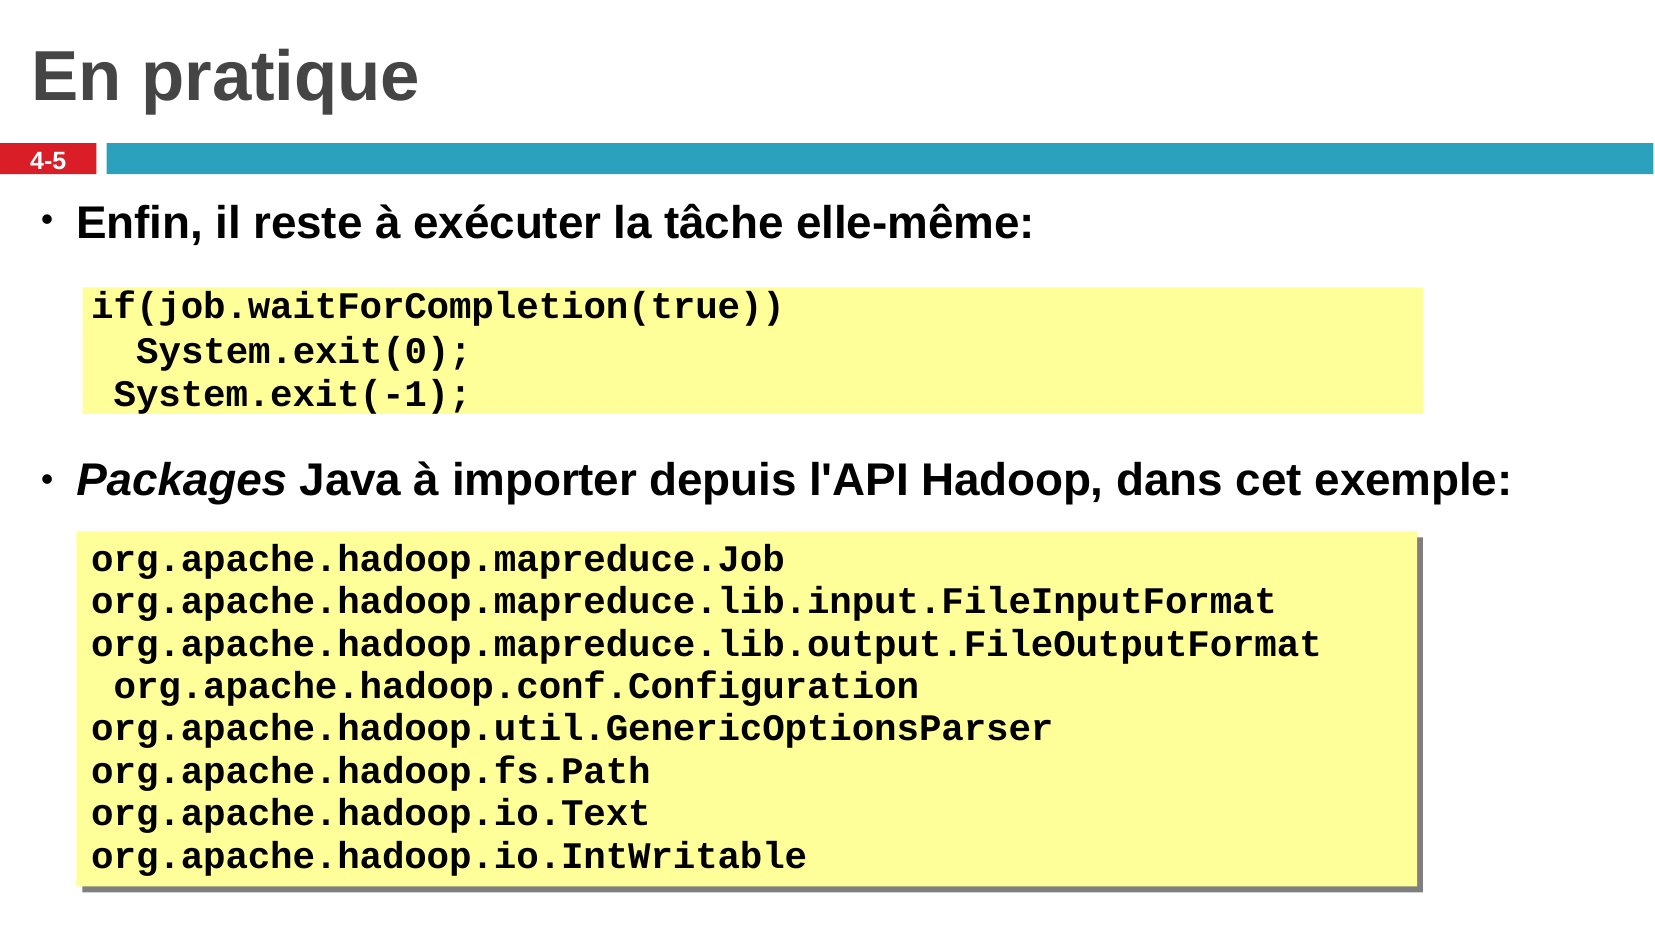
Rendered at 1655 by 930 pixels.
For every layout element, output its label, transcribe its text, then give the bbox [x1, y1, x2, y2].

text_box Enfin, il reste à exécuter la tâche elle-même: [38, 190, 1041, 248]
text_box [76, 531, 1418, 887]
text_box ● [38, 462, 60, 490]
text_box Packages Java à importer depuis l'API Hadoop, dans cet exemple: [74, 447, 1521, 505]
title En pratique [29, 27, 423, 185]
text_box org.apache.hadoop.mapreduce.Job org.apache.hadoop.mapreduce.lib.input.FileInputFormat org.apache.hadoop.mapreduce.lib.output.FileOutputFormat org.apache.hadoop.conf.Configuration org.apache.hadoop.util.GenericOptionsParser org.apache.hadoop.fs.Path org.apache.hadoop.io.Text org.apache.hadoop.io.IntWritable [89, 530, 1331, 876]
text_box if(job.waitForCompletion(true)) System.exit(0); System.exit(-1); [82, 287, 1424, 414]
text_box [82, 537, 1423, 893]
